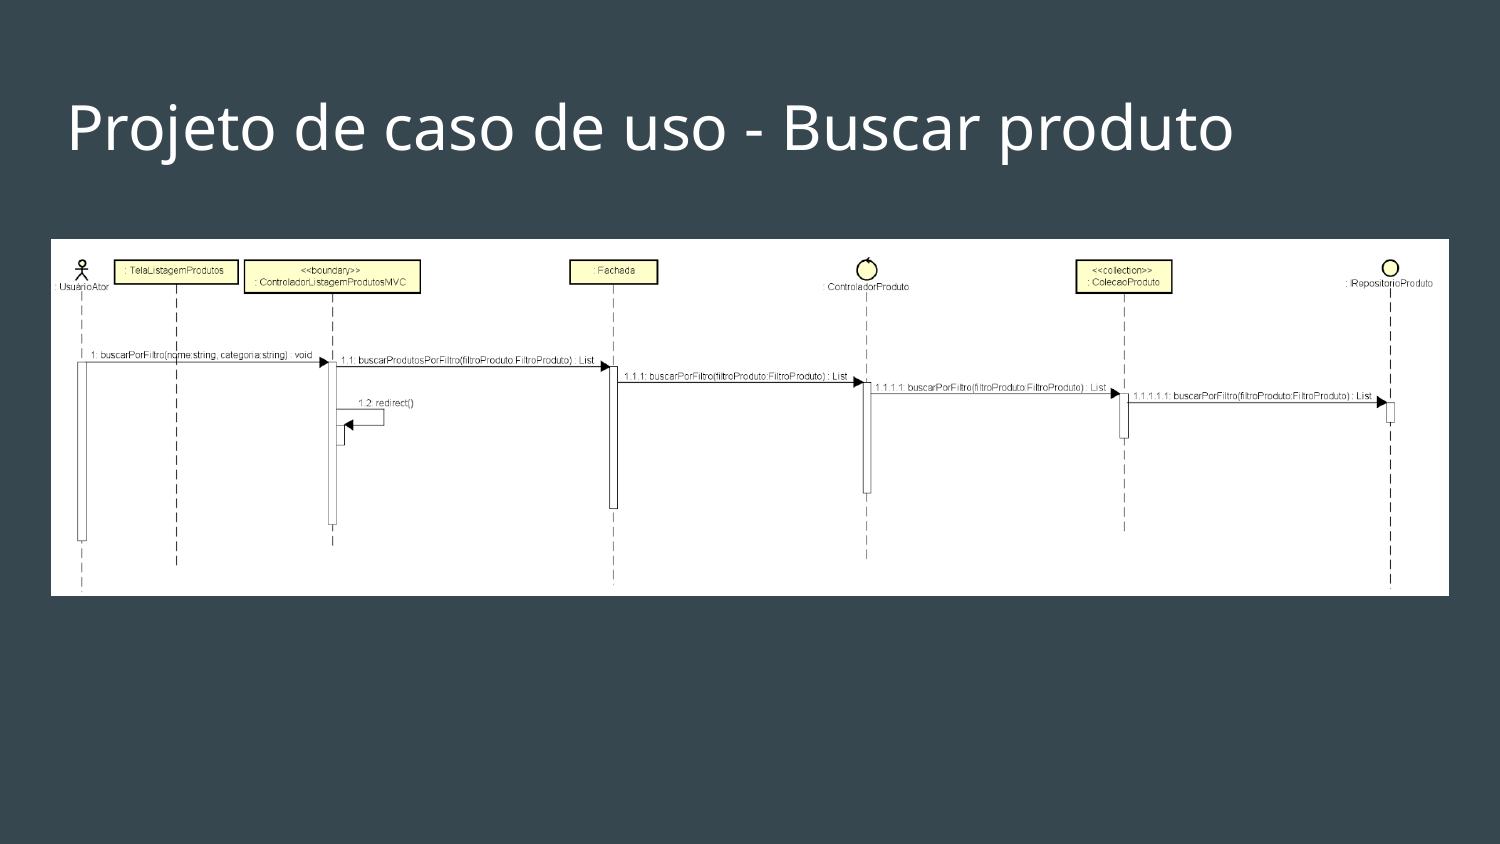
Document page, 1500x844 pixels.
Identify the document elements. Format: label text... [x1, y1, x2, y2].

title Projeto de caso de uso - Buscar produto [51, 72, 1449, 167]
picture [50, 238, 1450, 596]
